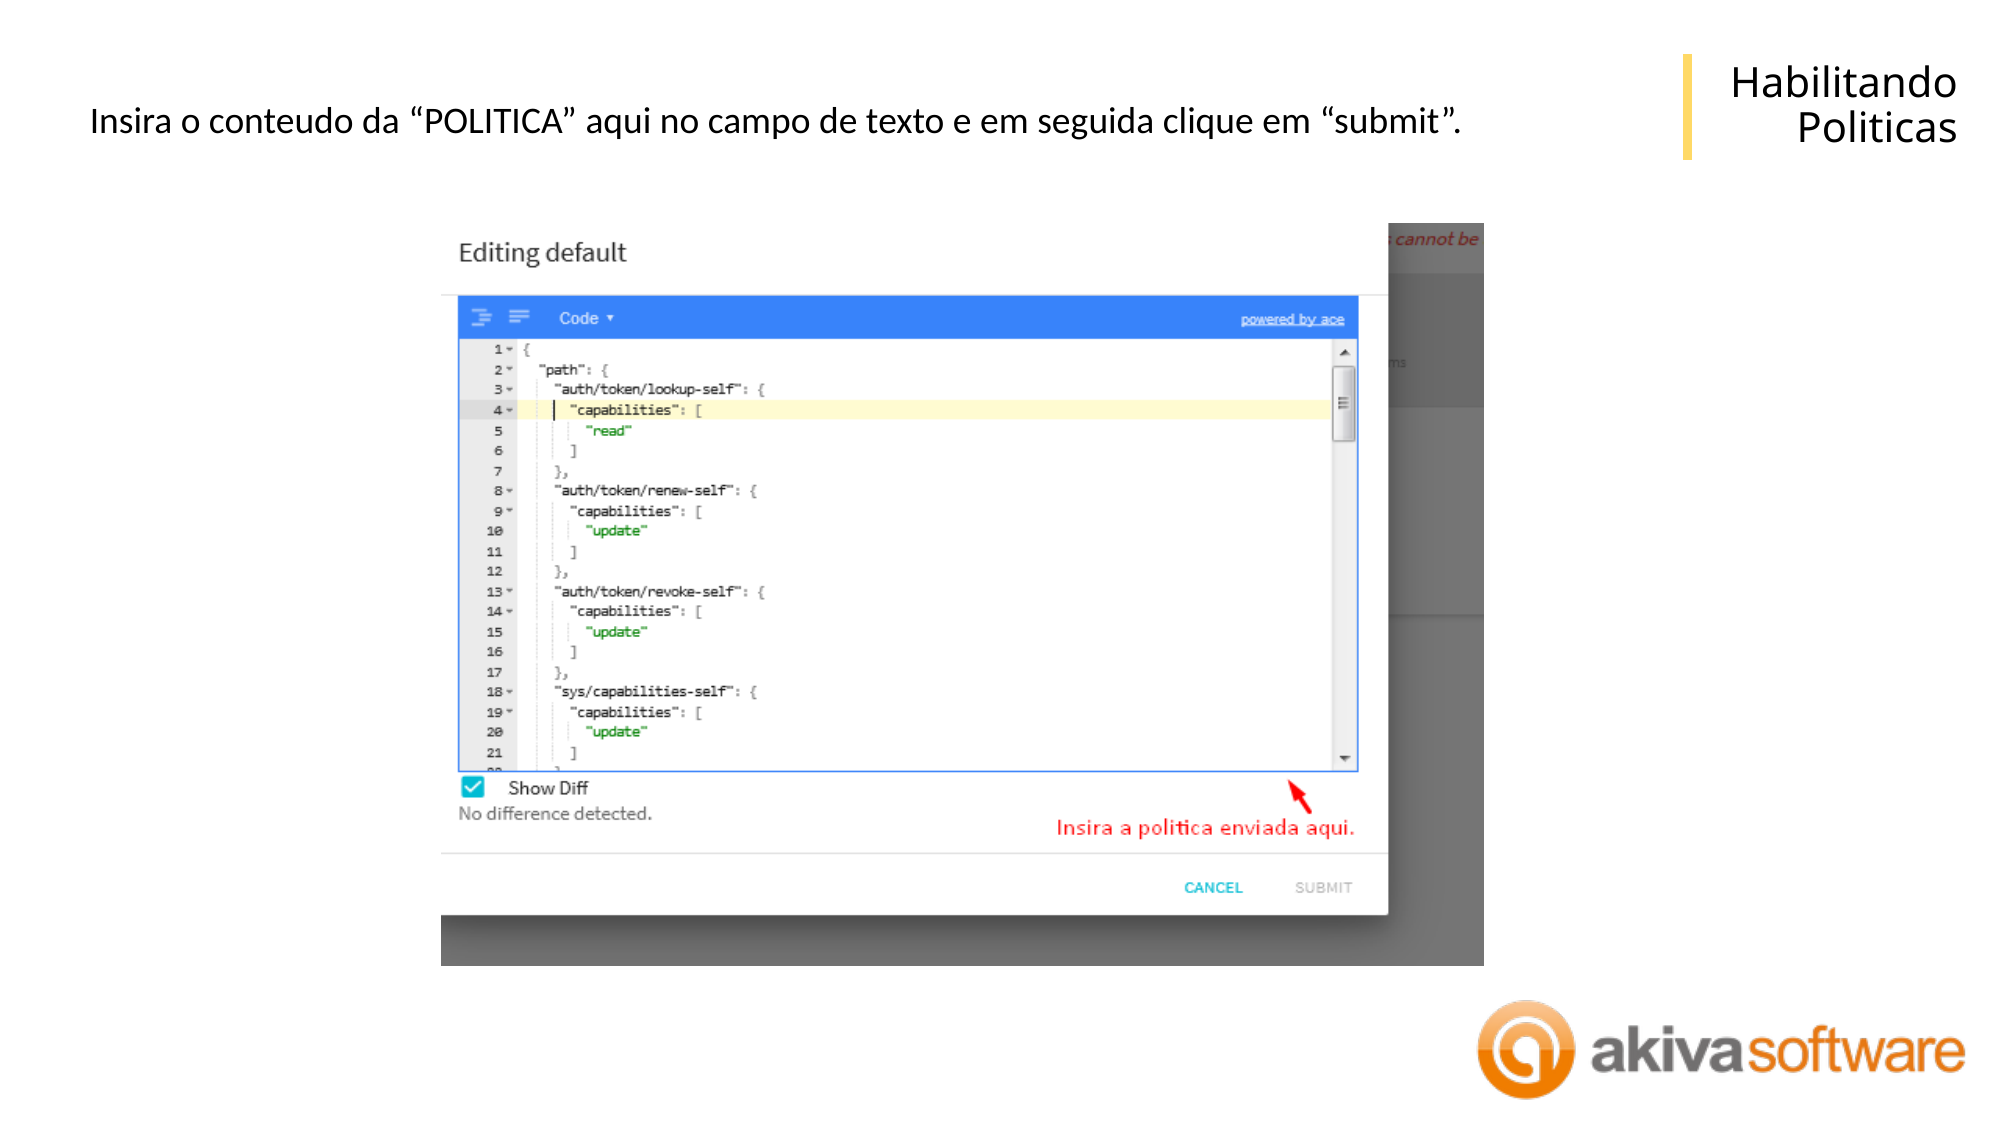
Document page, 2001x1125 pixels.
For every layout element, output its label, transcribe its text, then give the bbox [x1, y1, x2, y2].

picture [441, 223, 1973, 1125]
text_box Insira o conteudo da “POLITICA” aqui no campo de texto e em seguida clique em “submit”. [75, 88, 1484, 149]
